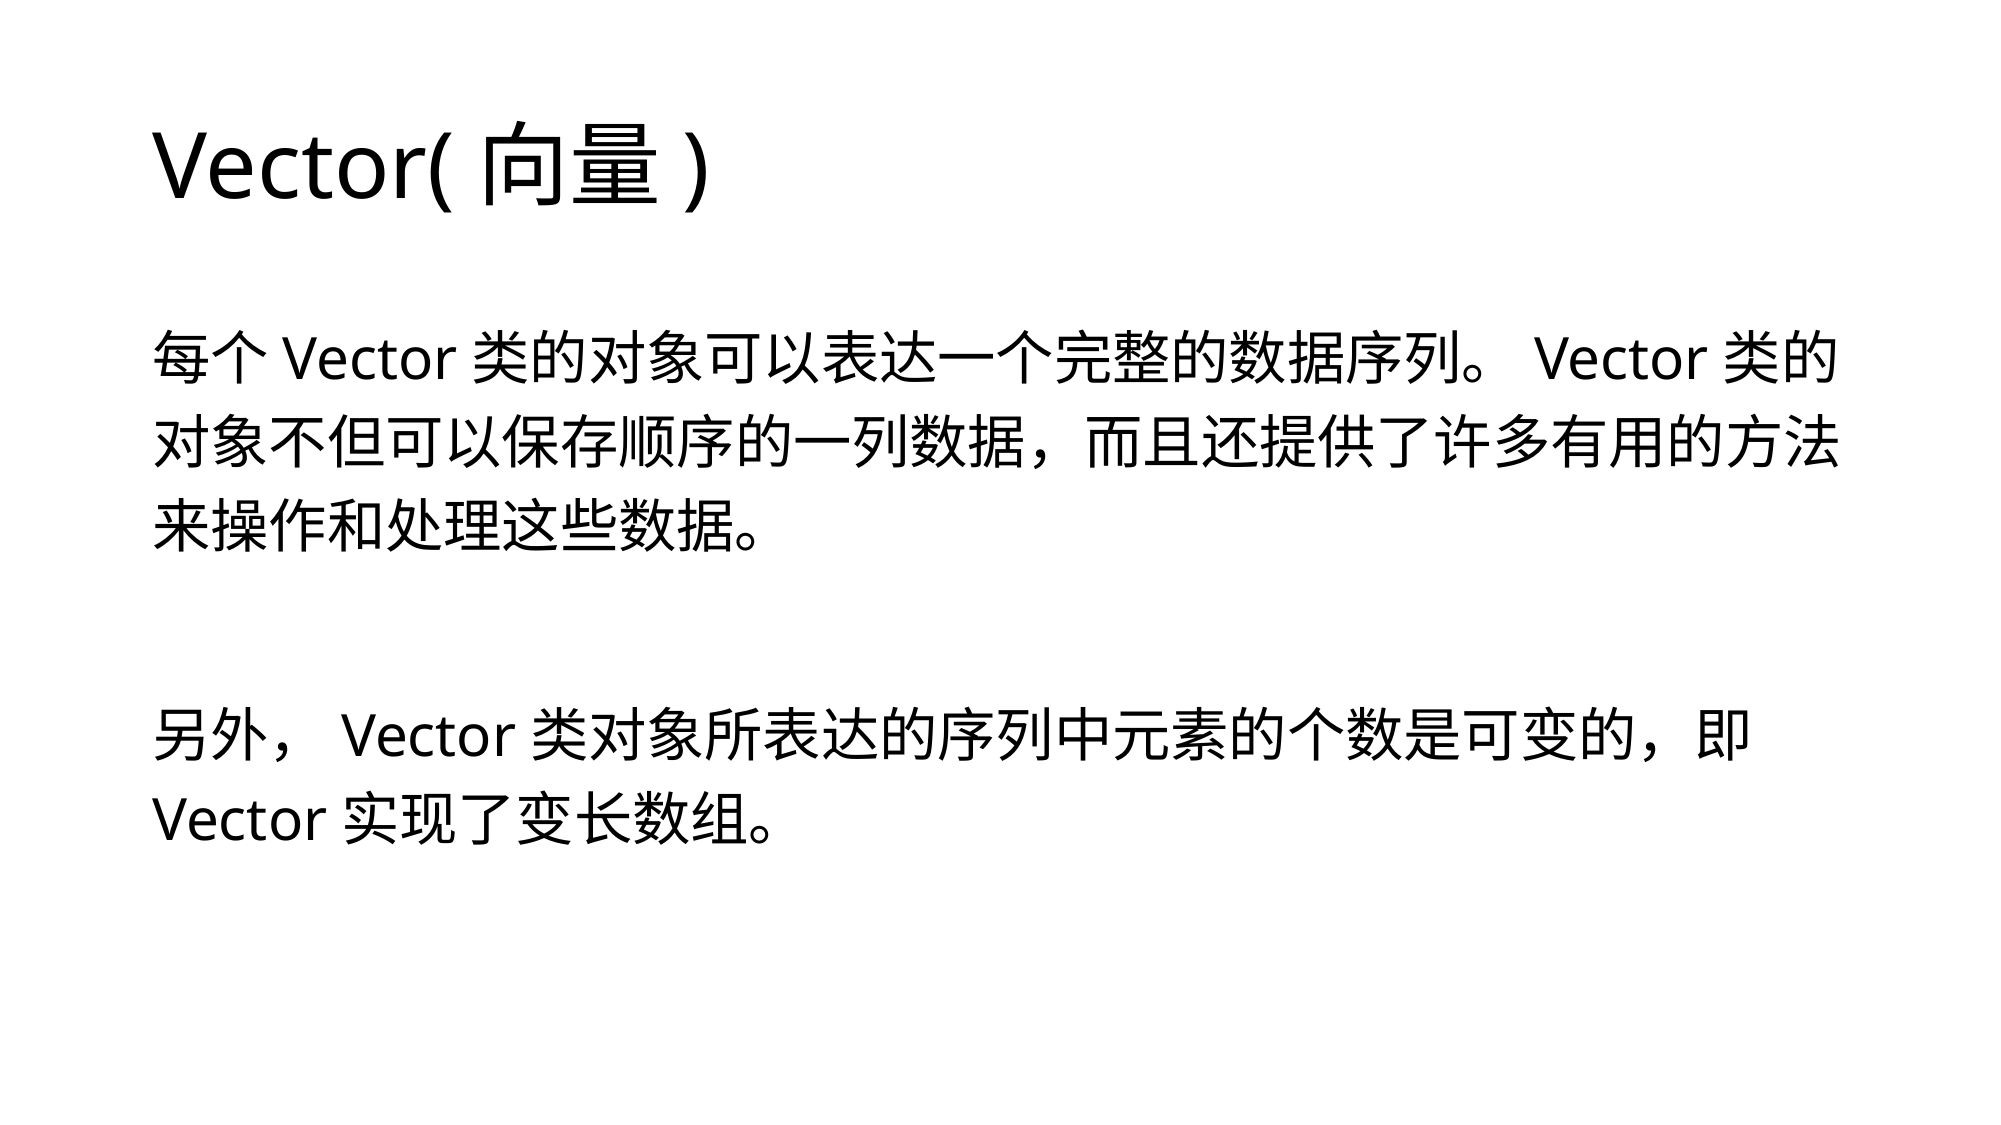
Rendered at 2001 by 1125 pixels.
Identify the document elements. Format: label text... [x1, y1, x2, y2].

title Vector(向量) [137, 59, 1863, 278]
list 每个Vector类的对象可以表达一个完整的数据序列。Vector类的对象不但可以保存顺序的一列数据，而且还提供了许多有用的方法来操作和处理这些数据。 另外，Vector类对象所表达的序列中元素的个数是可变的，即Vector实现了变长数组。 [137, 299, 1863, 1014]
